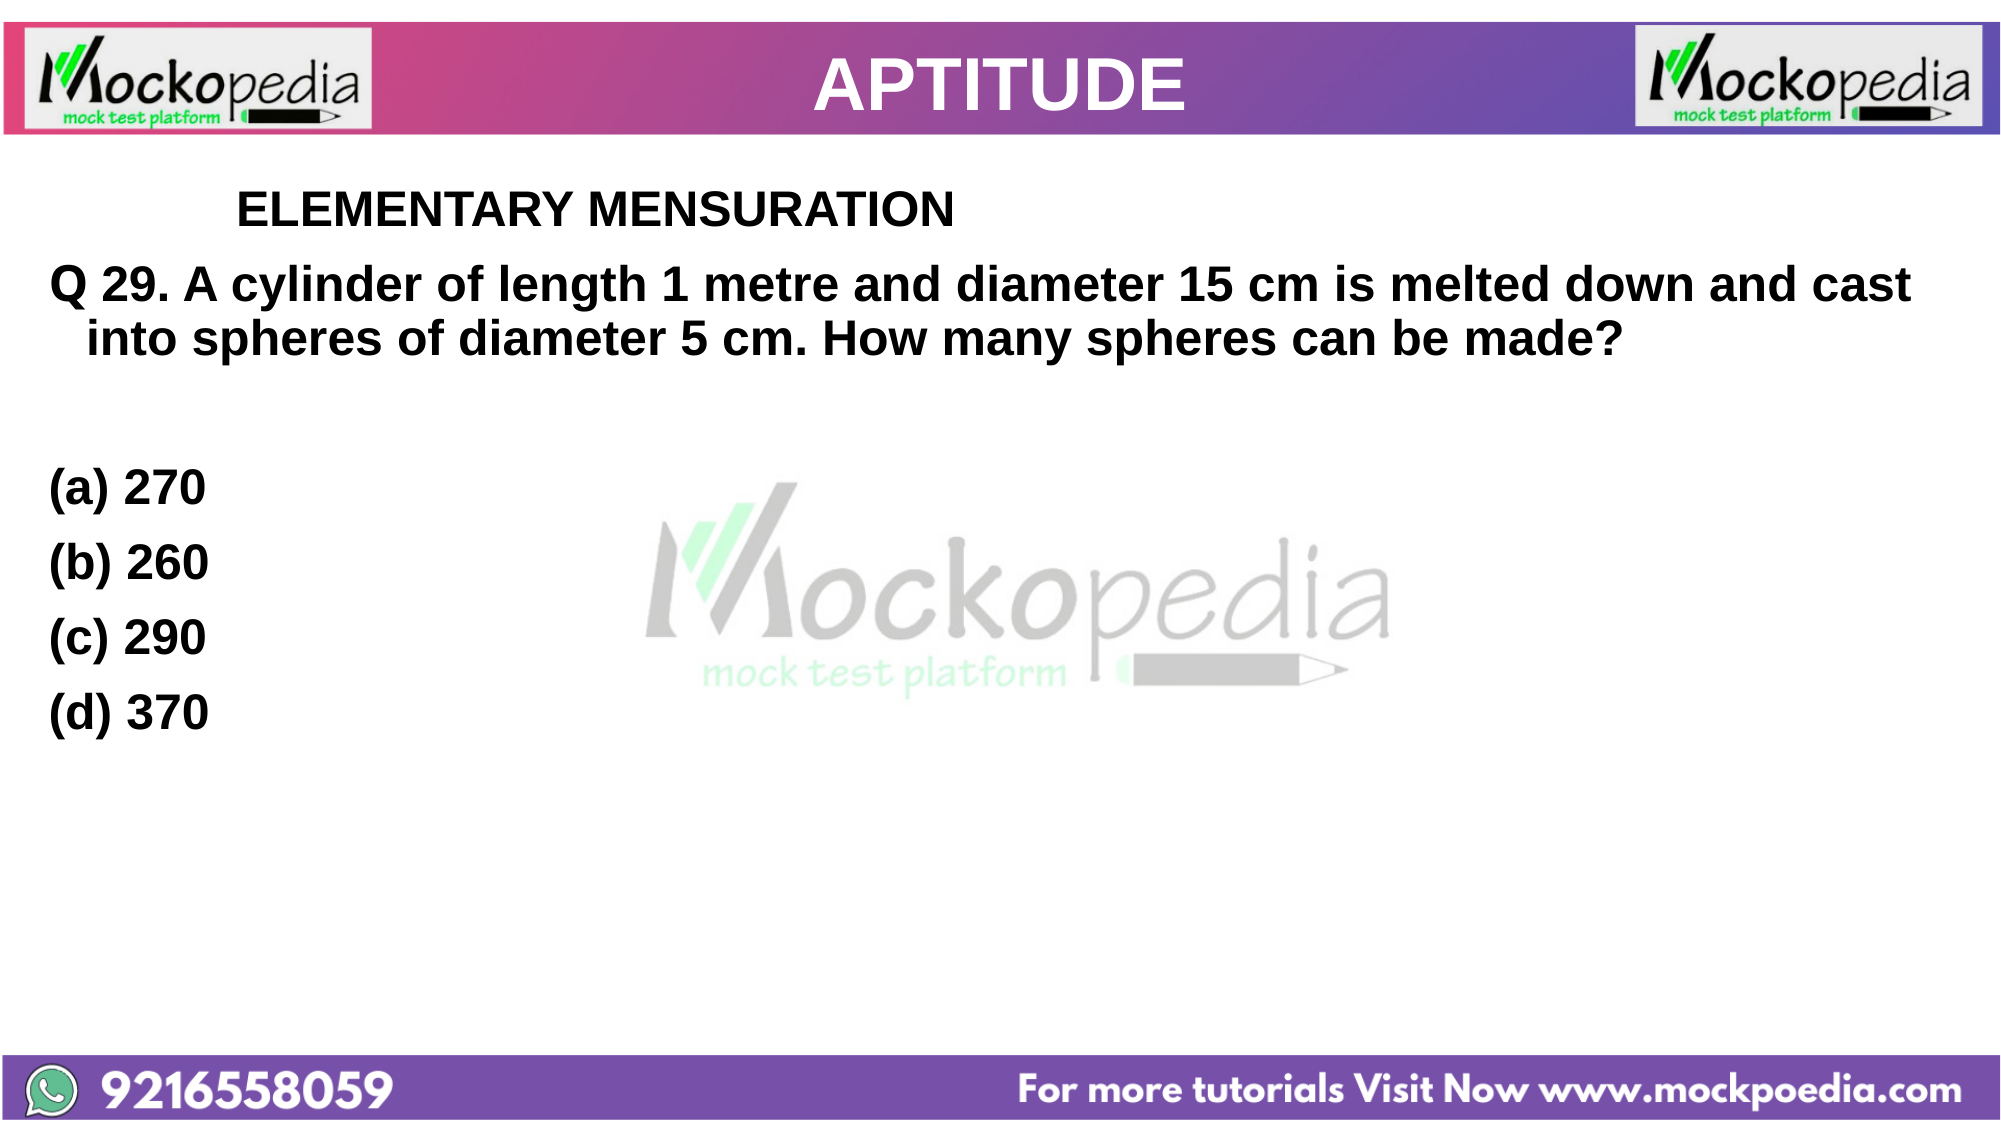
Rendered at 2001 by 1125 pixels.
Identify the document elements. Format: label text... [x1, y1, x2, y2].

picture [0, 0, 2001, 1125]
list ELEMENTARY MENSURATION Q 29. A cylinder of length 1 metre and diameter 15 cm is melted down and cast into spheres of diameter 5 cm. How many spheres can be made? 270 (b) 260 (c) 290 (d) 370 [33, 175, 1959, 1053]
title APTITUDE [41, 31, 1959, 142]
